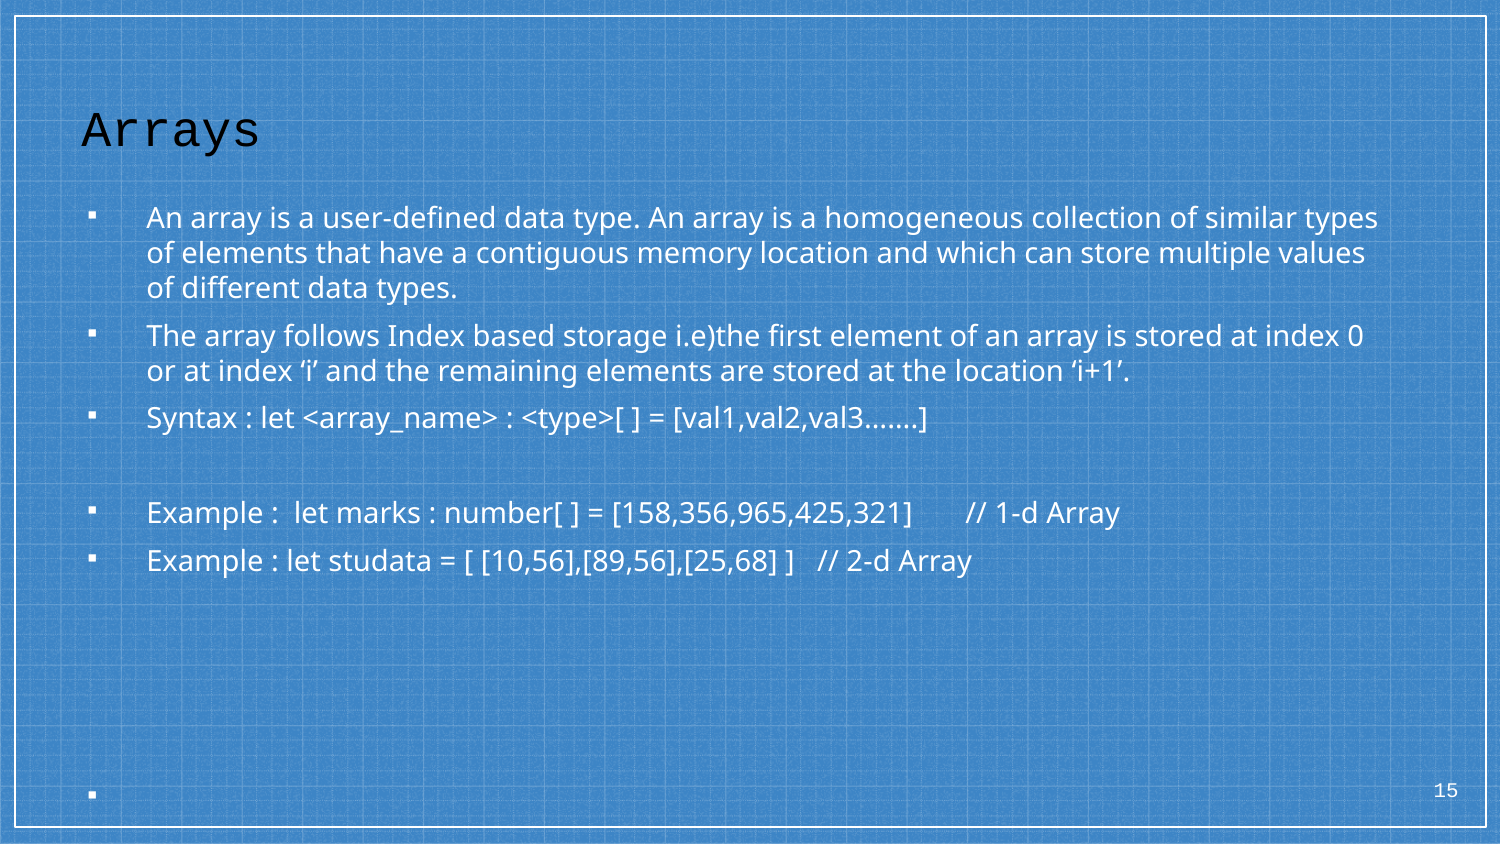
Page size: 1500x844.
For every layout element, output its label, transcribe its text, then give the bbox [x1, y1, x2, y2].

title Arrays [66, 81, 1417, 149]
slide_number 15 [1398, 761, 1474, 810]
list An array is a user-defined data type. An array is a homogeneous collection of similar types of elements that have a contiguous memory location and which can store multiple values of different data types. The array follows Index based storage i.e)the first element of an array is stored at index 0 or at index ‘i’ and the remaining elements are stored at the location ‘i+1’. Syntax : let <array_name> : <type>[ ] = [val1,val2,val3…….] Example : let marks : number[ ] = [158,356,965,425,321] // 1-d Array Example : let studata = [ [10,56],[89,56],[25,68] ] // 2-d Array [56, 184, 1417, 782]
picture [0, 0, 1500, 844]
